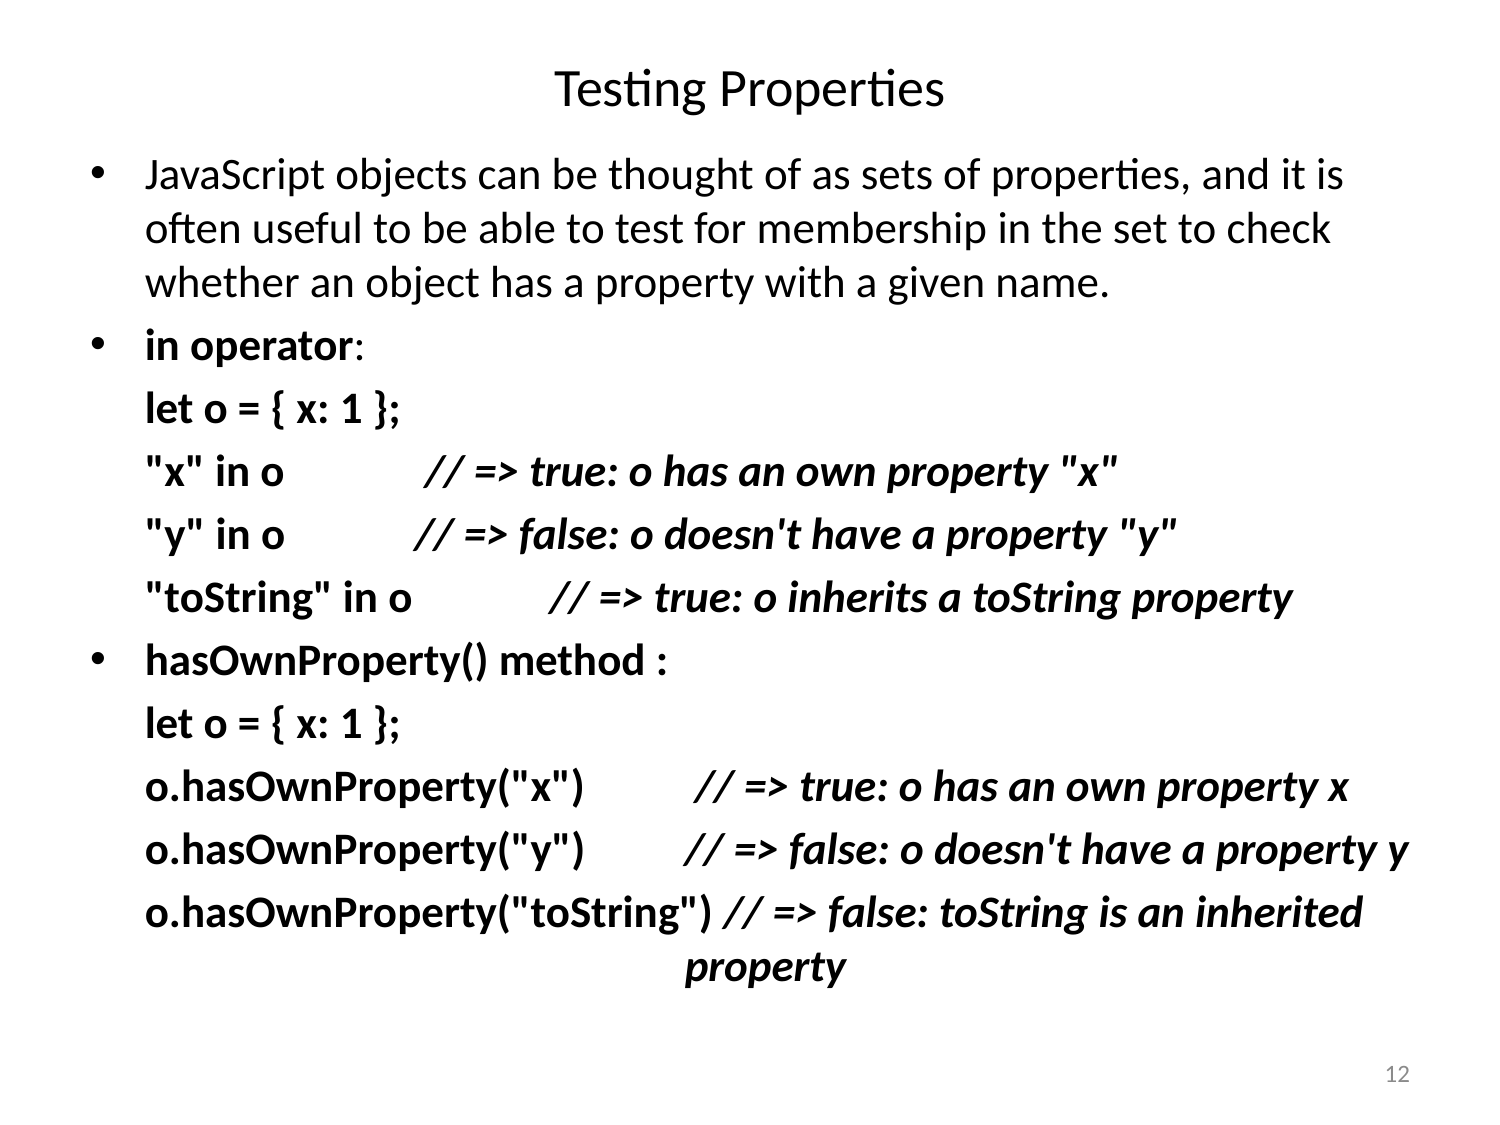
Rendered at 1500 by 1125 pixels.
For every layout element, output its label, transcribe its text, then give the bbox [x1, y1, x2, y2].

list JavaScript objects can be thought of as sets of properties, and it is often useful to be able to test for membership in the set to check whether an object has a property with a given name. in operator: let o = { x: 1 }; "x" in o // => true: o has an own property "x" "y" in o // => false: o doesn't have a property "y" "toString" in o // => true: o inherits a toString property hasOwnProperty() method : let o = { x: 1 }; o.hasOwnProperty("x") // => true: o has an own property x o.hasOwnProperty("y") // => false: o doesn't have a property y o.hasOwnProperty("toString") // => false: toString is an inherited property [75, 137, 1425, 1050]
title Testing Properties [75, 45, 1425, 125]
slide_number 12 [1074, 1042, 1425, 1103]
